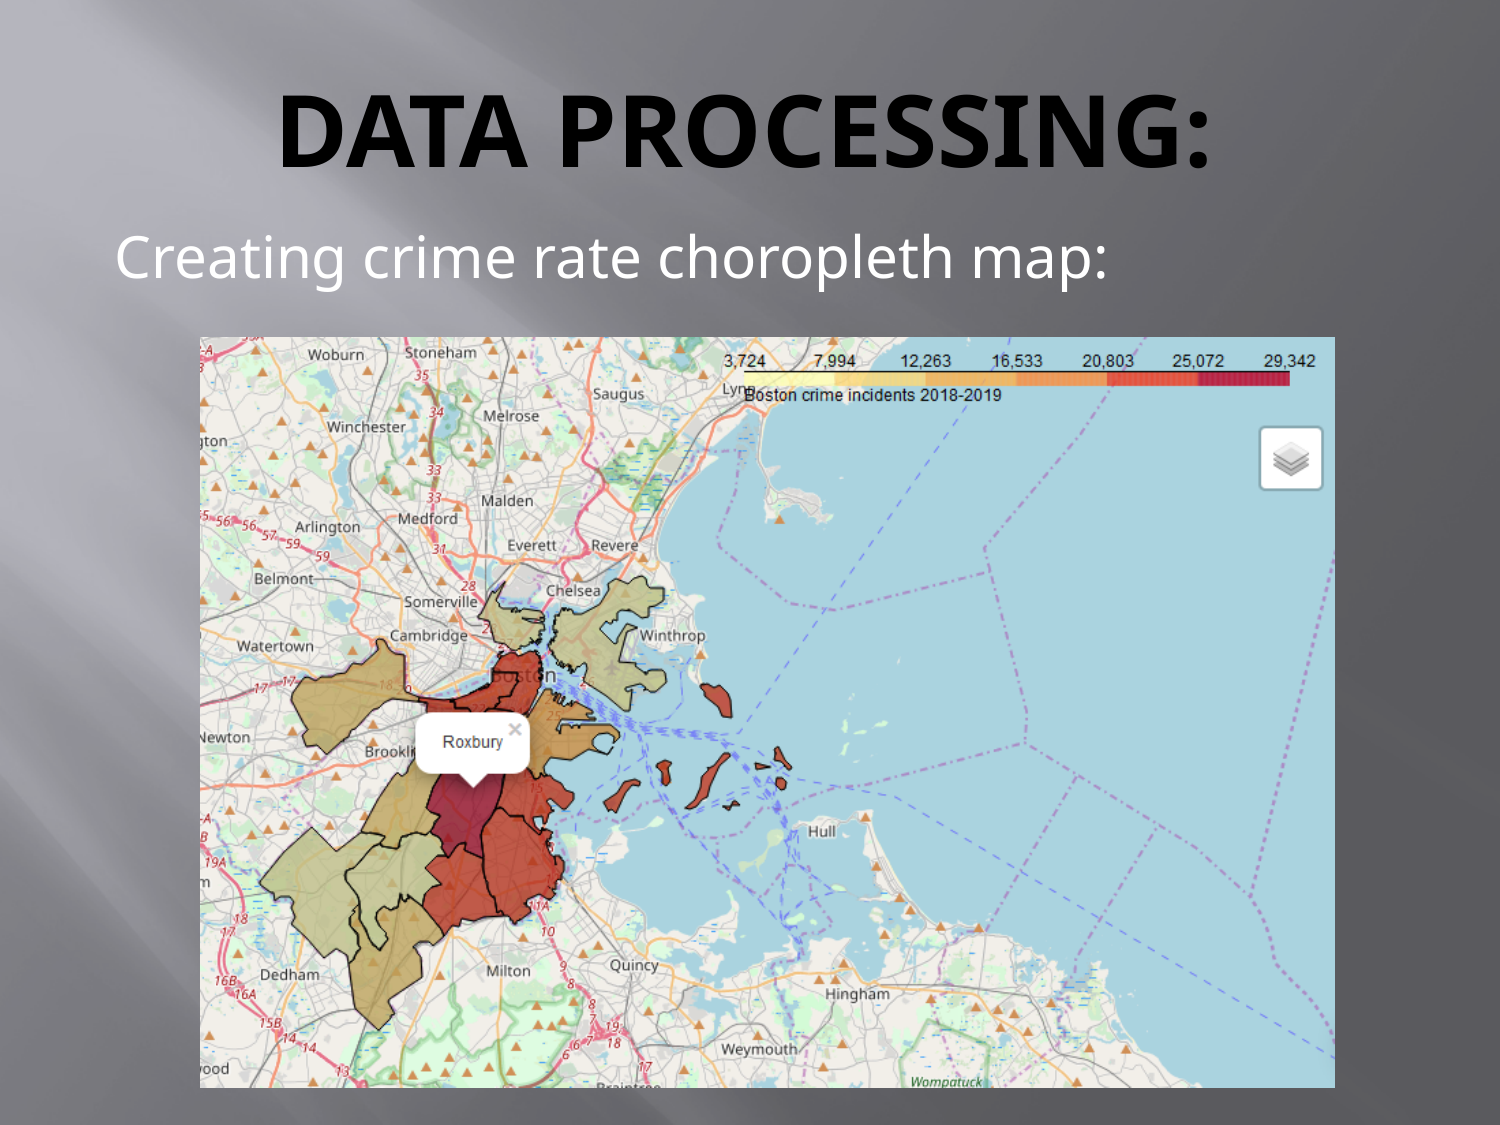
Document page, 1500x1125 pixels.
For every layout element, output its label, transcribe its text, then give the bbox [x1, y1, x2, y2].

title Data processing: [99, 37, 1388, 188]
picture [199, 337, 1335, 1088]
subtitle Creating crime rate choropleth map: [99, 212, 1388, 300]
